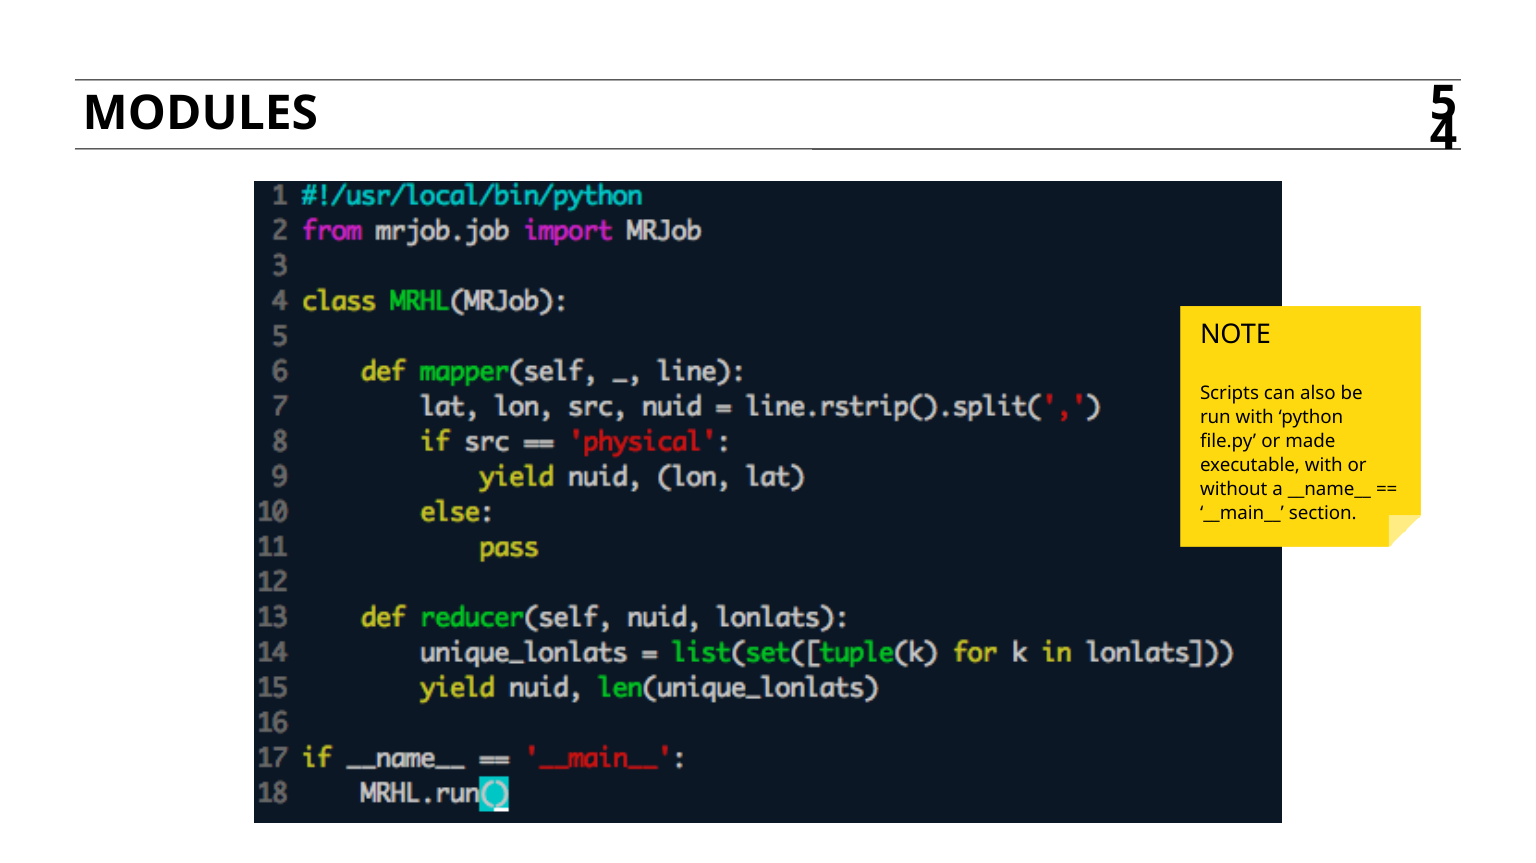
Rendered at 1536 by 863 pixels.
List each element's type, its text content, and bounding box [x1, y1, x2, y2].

list modules [67, 81, 1118, 132]
picture [253, 180, 1283, 823]
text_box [1180, 305, 1421, 547]
slide_number 54 [1419, 86, 1461, 138]
